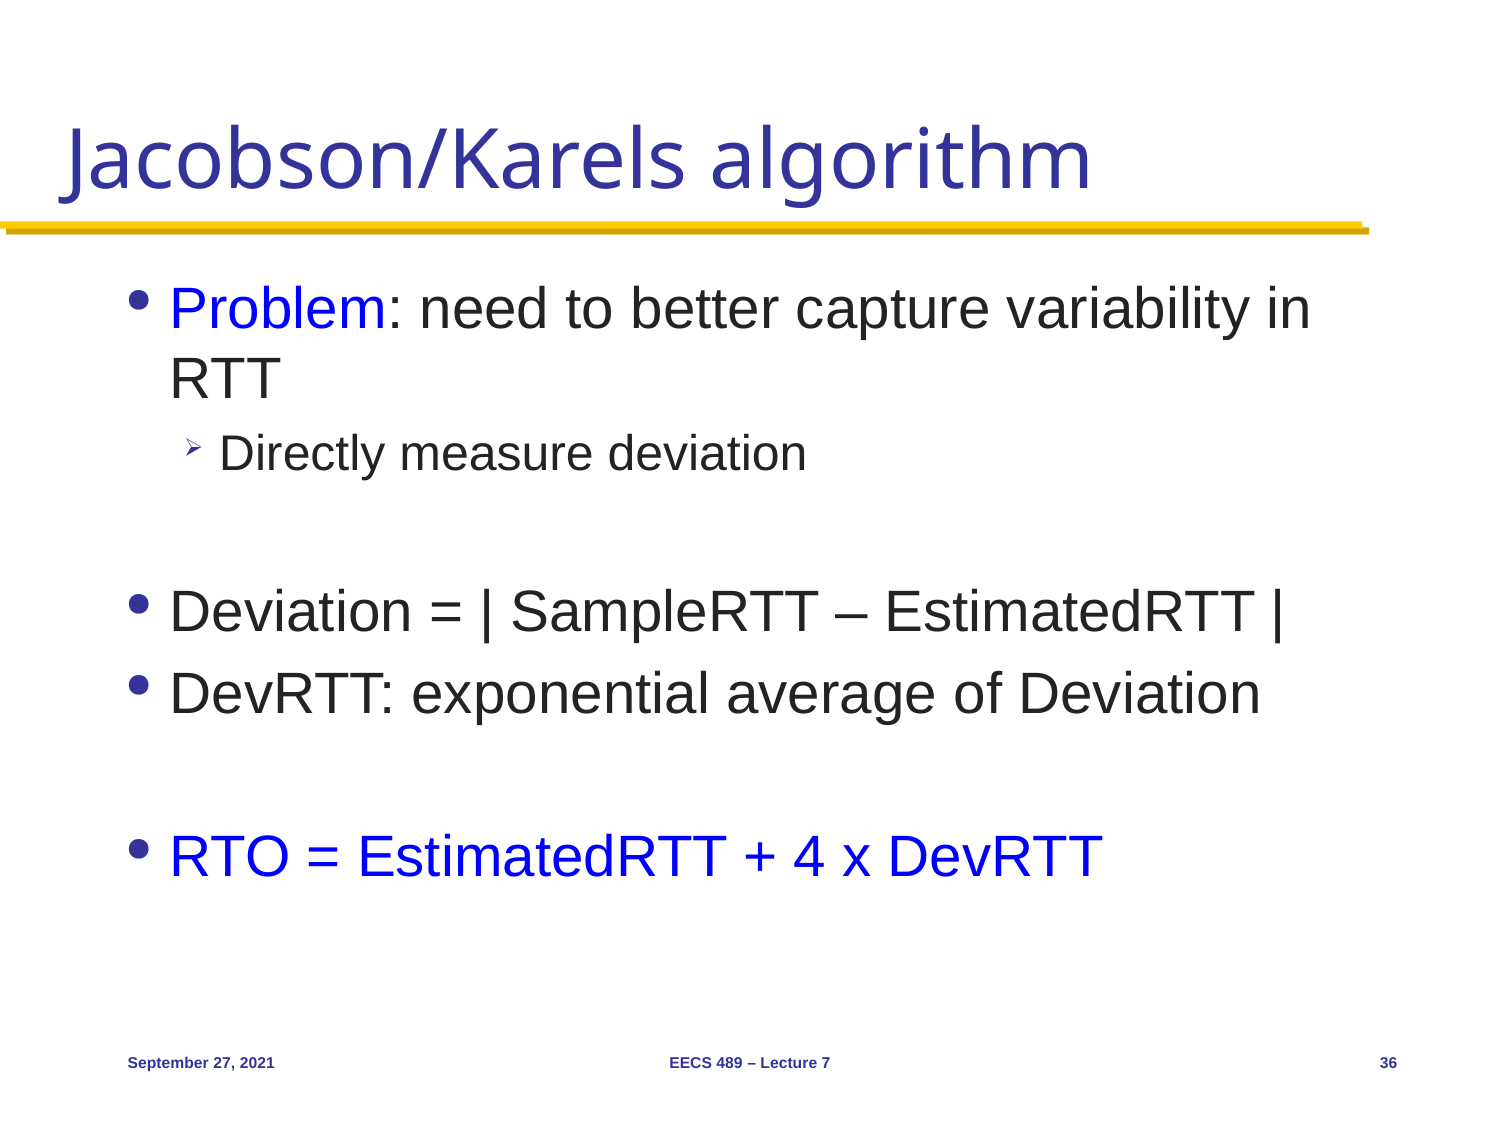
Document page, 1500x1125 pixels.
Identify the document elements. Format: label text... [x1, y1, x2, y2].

slide_number 36 [1312, 1024, 1413, 1101]
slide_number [112, 1024, 426, 1101]
footer EECS 489 – Lecture 7 [512, 1024, 988, 1101]
title Jacobson/Karels algorithm [49, 24, 1451, 213]
list Problem: need to better capture variability in RTT Directly measure deviation Deviation = | SampleRTT – EstimatedRTT | DevRTT: exponential average of Deviation RTO = EstimatedRTT + 4 x DevRTT [112, 262, 1413, 988]
